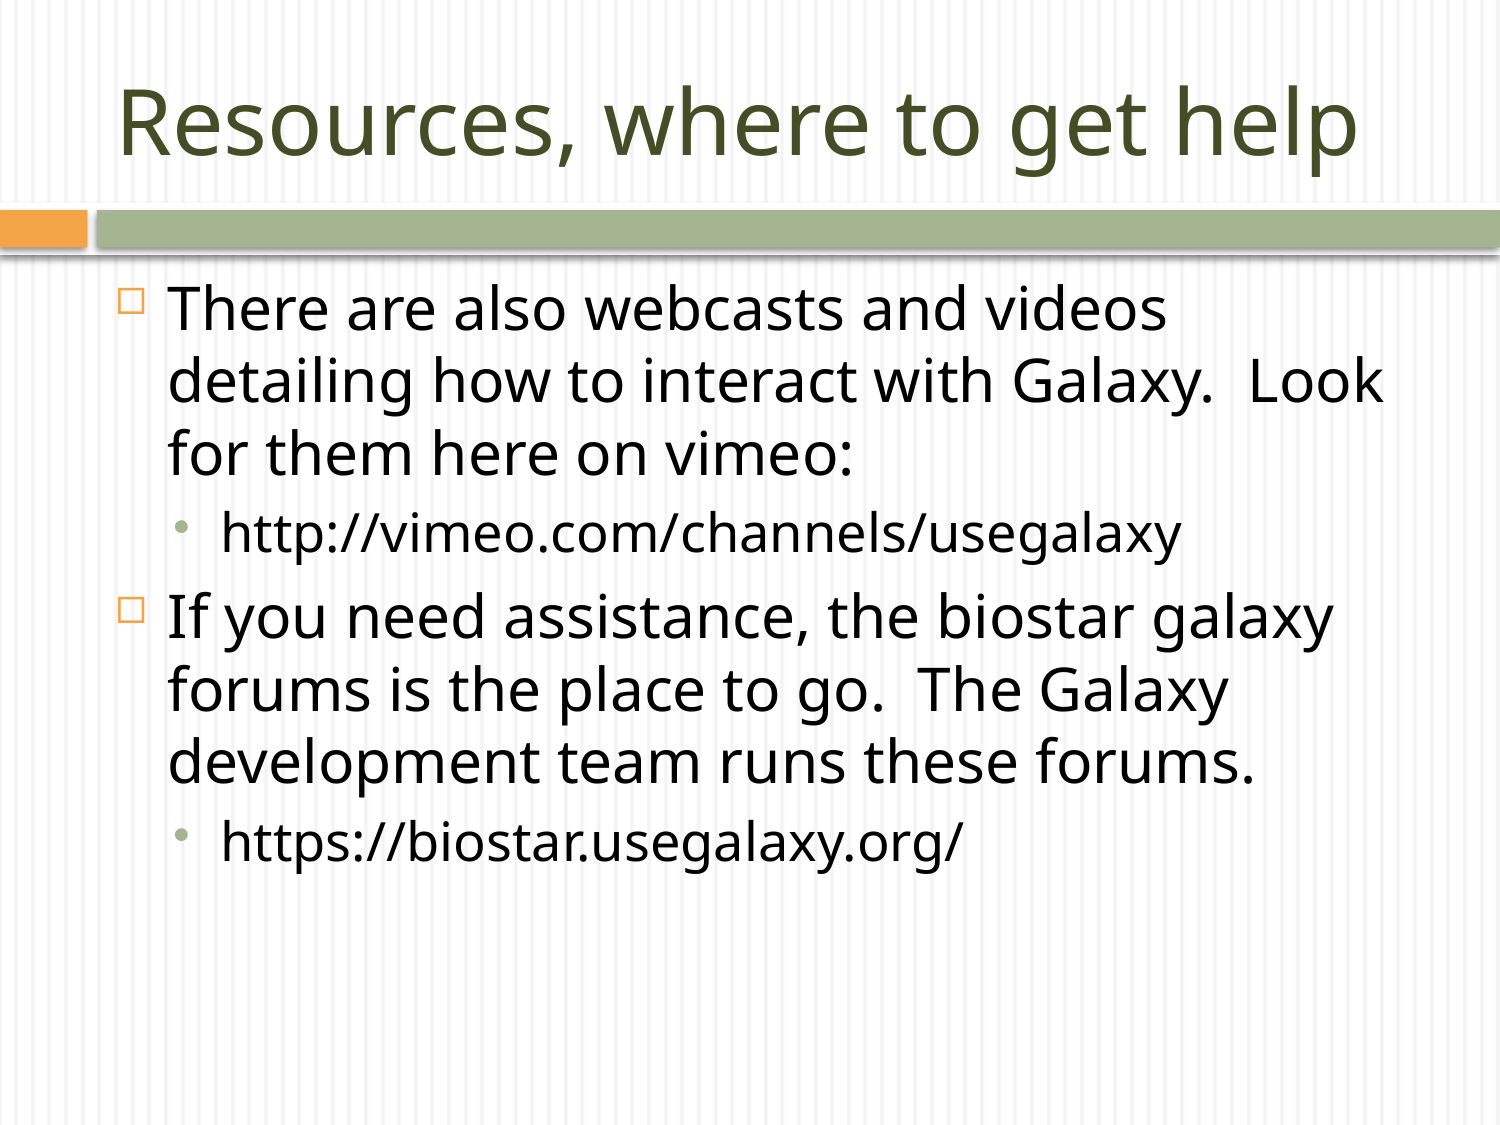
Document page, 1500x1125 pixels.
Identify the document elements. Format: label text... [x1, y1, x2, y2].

list There are also webcasts and videos detailing how to interact with Galaxy. Look for them here on vimeo: http://vimeo.com/channels/usegalaxy If you need assistance, the biostar galaxy forums is the place to go. The Galaxy development team runs these forums. https://biostar.usegalaxy.org/ [100, 262, 1438, 1000]
title Resources, where to get help [100, 37, 1438, 200]
